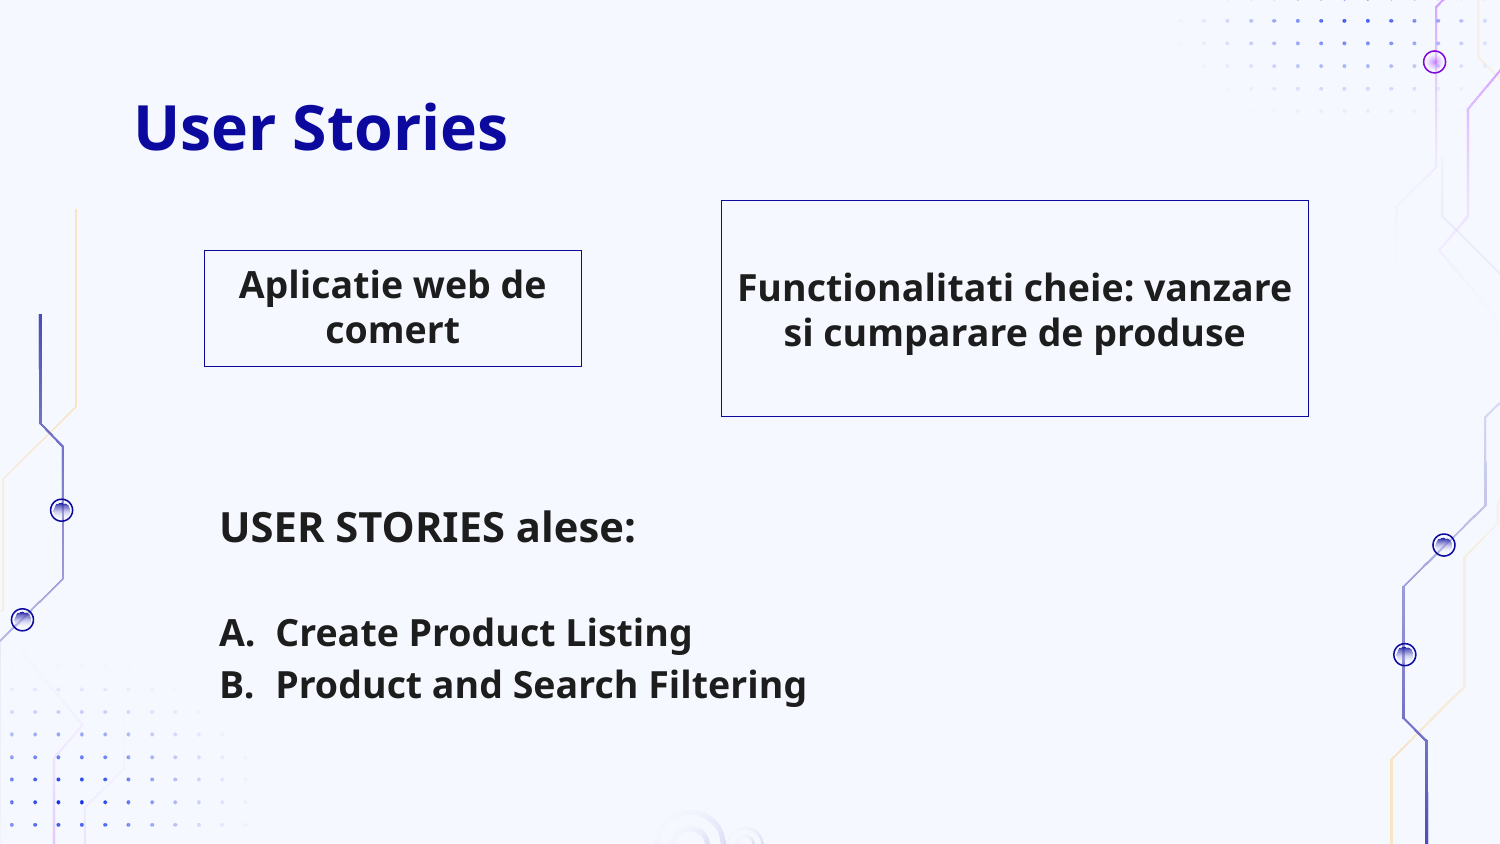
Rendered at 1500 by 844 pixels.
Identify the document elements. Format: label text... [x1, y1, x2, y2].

picture [1, 634, 204, 844]
picture [1161, 0, 1500, 136]
subtitle Aplicatie web de comert [204, 250, 582, 367]
subtitle USER STORIES alese: [204, 499, 750, 566]
subtitle Functionalitati cheie: vanzare si cumparare de produse [721, 200, 1309, 417]
title User Stories [118, 72, 1382, 167]
subtitle Create Product Listing Product and Search Filtering [204, 566, 1080, 844]
